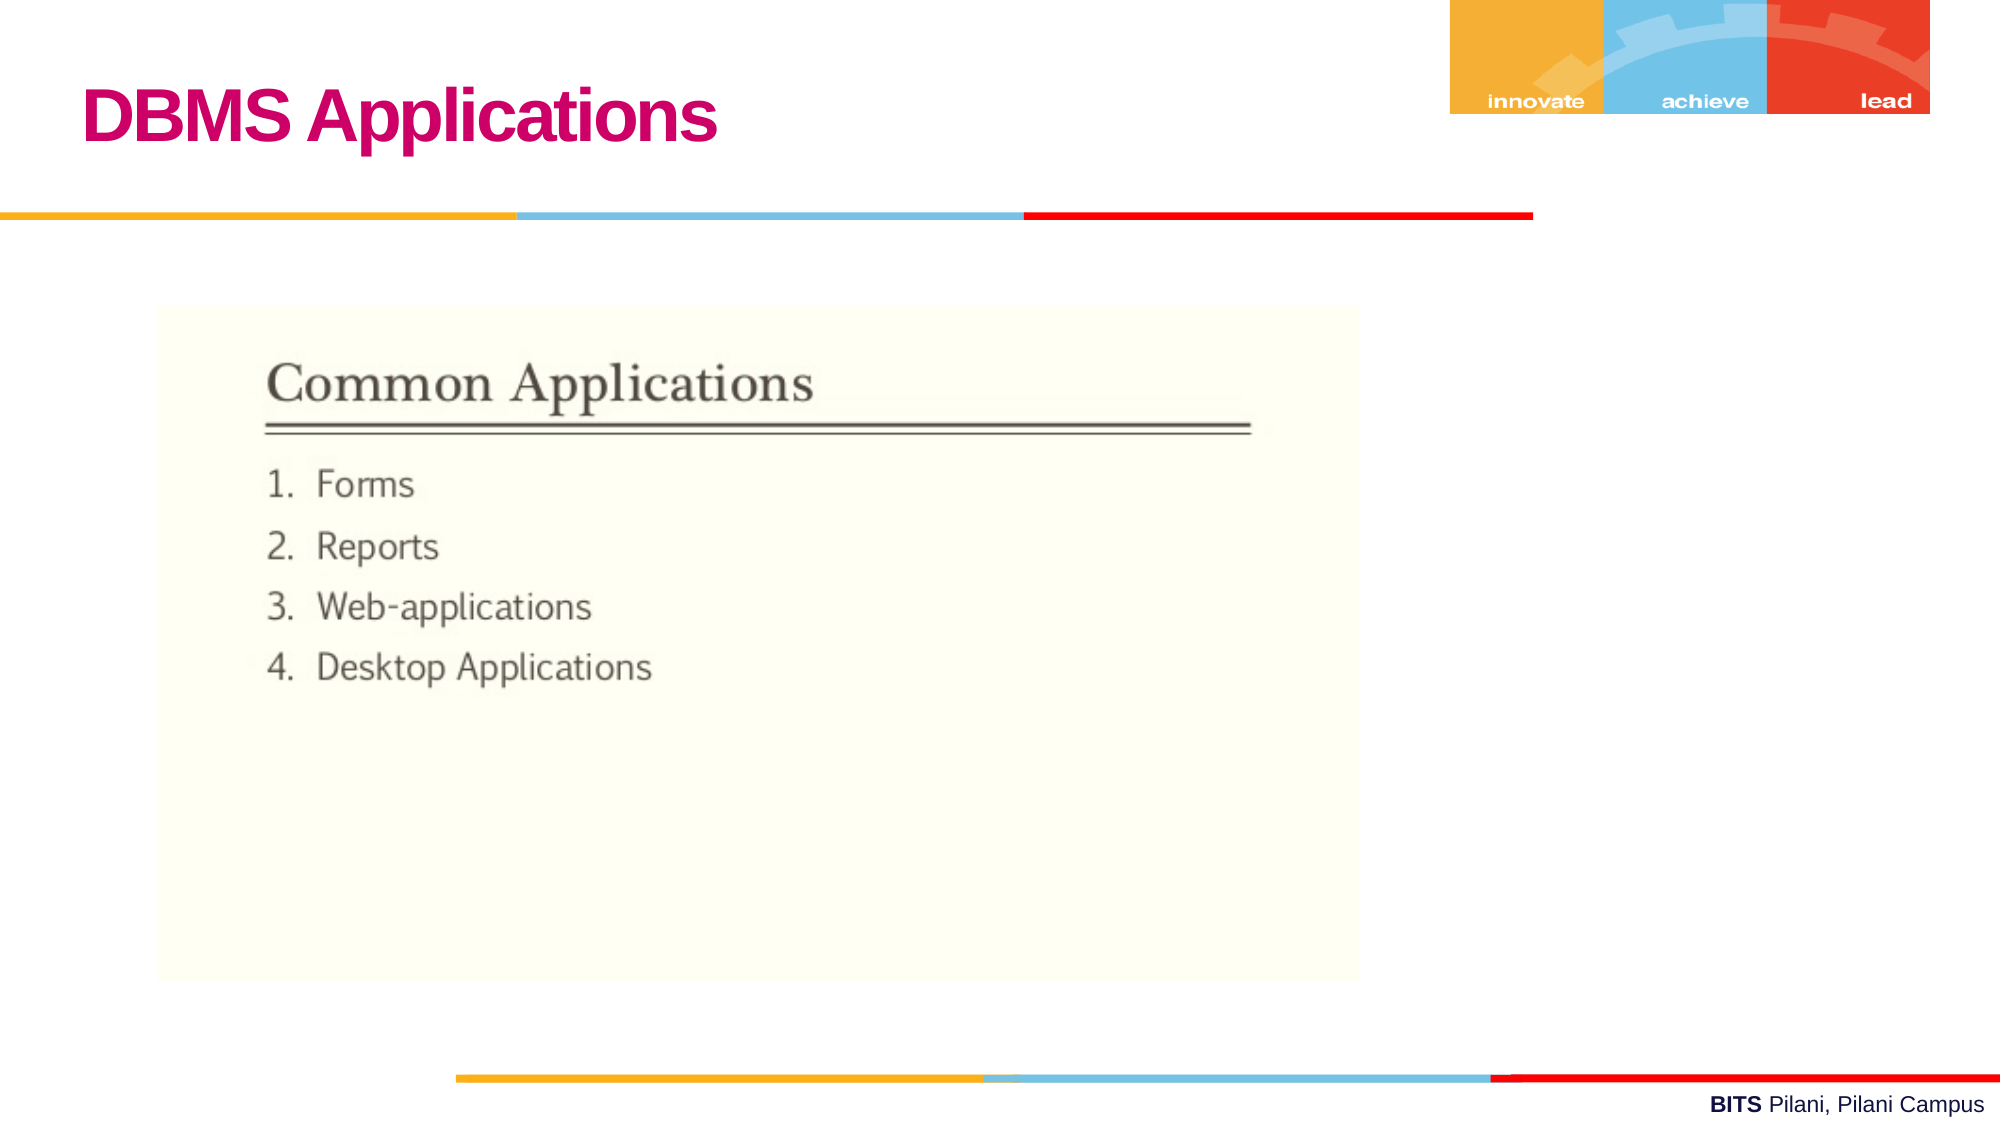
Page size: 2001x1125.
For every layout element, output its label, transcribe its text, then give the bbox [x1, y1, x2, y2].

picture [1449, 0, 1930, 114]
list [157, 305, 1360, 983]
list DBMS Applications [66, 24, 1450, 213]
